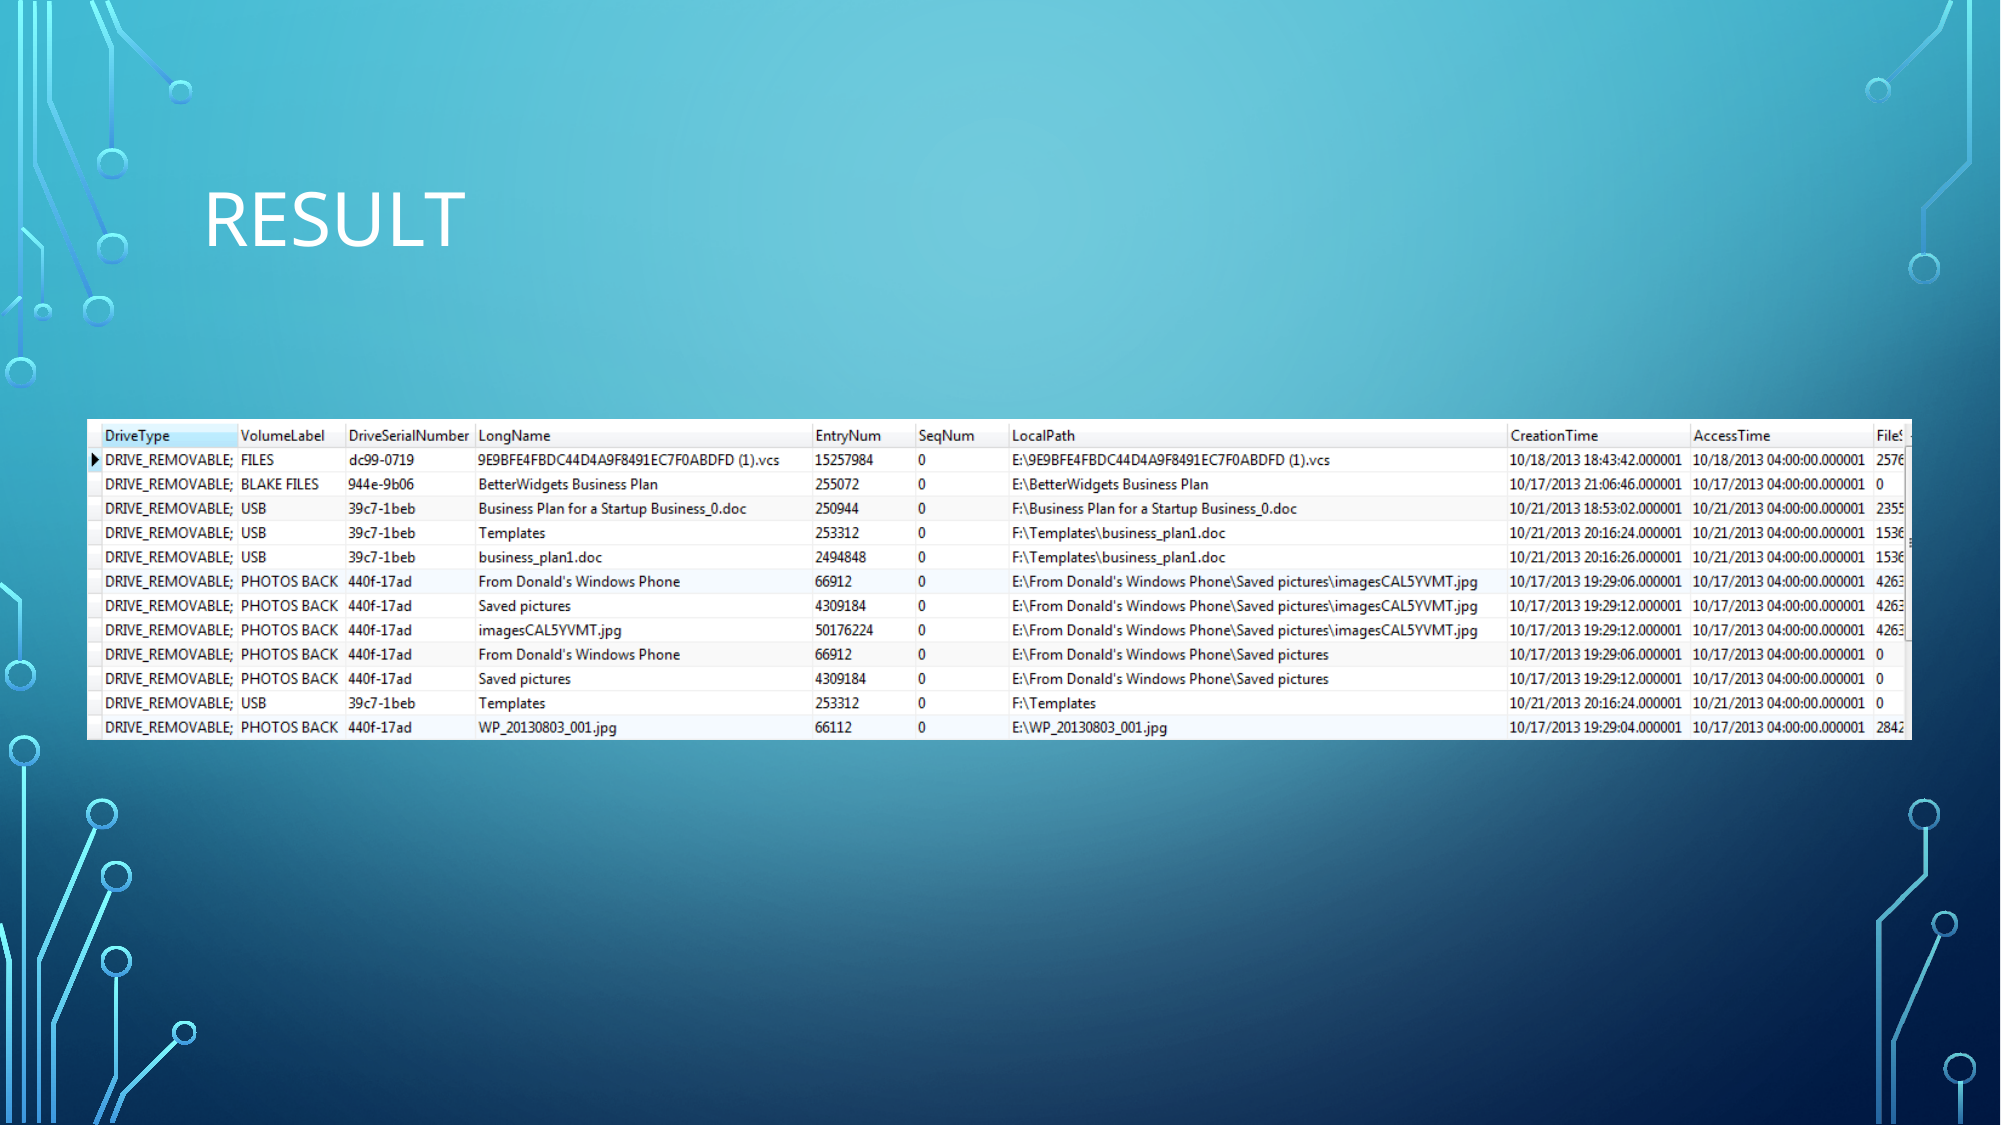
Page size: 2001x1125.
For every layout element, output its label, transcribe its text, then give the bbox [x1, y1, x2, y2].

picture [87, 419, 1913, 740]
title Result [187, 101, 1813, 344]
